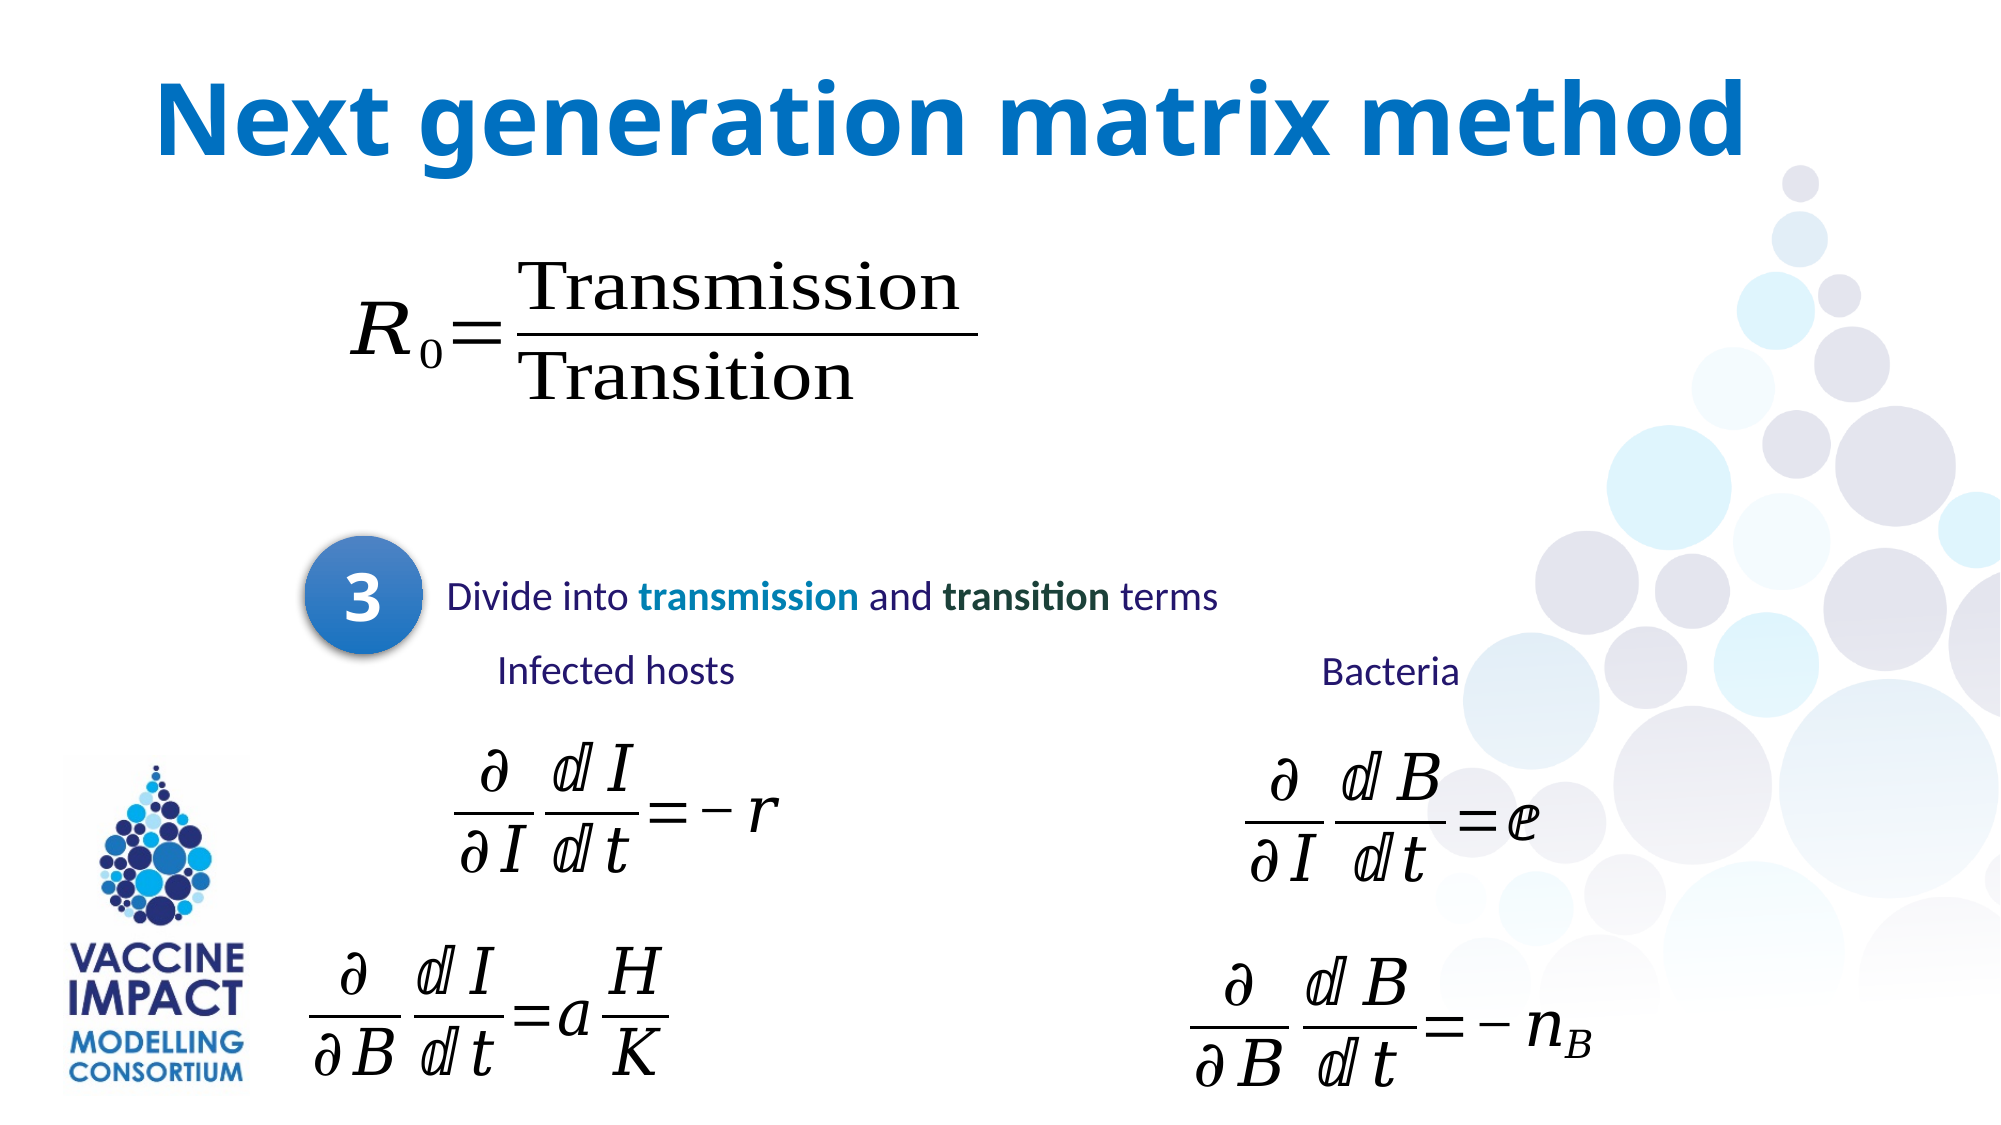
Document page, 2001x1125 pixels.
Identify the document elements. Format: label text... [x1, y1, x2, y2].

text_box Divide into transmission and transition terms [431, 561, 1713, 627]
text_box 3 [304, 535, 424, 654]
text_box Bacteria [1287, 636, 1495, 702]
text_box Infected hosts [476, 635, 757, 701]
picture [0, 0, 2001, 1125]
text_box Next generation matrix method [137, 59, 1863, 185]
